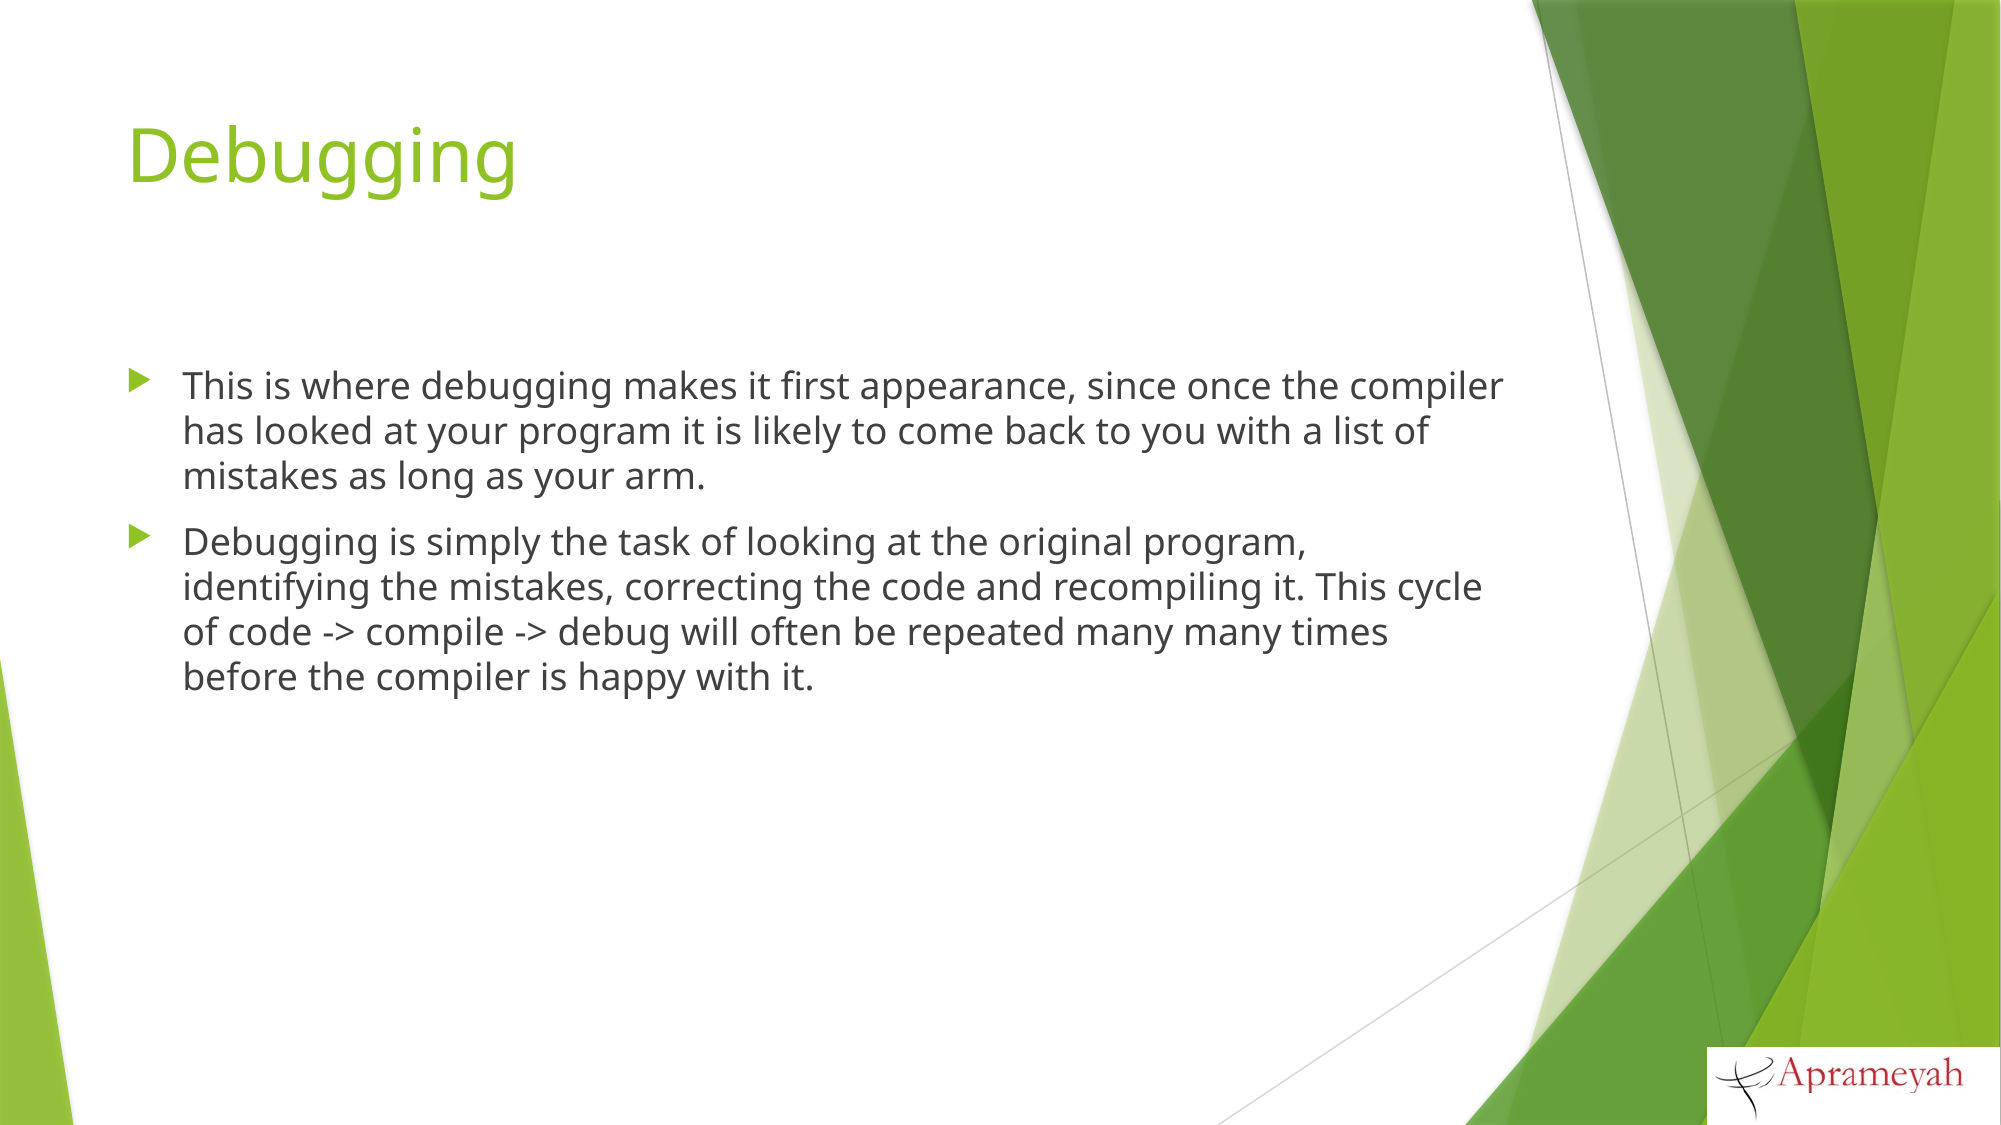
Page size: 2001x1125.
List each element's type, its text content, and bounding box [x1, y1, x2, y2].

title Debugging [111, 99, 1522, 317]
list This is where debugging makes it first appearance, since once the compiler has looked at your program it is likely to come back to you with a list of mistakes as long as your arm. Debugging is simply the task of looking at the original program, identifying the mistakes, correcting the code and recompiling it. This cycle of code -> compile -> debug will often be repeated many many times before the compiler is happy with it. [111, 354, 1522, 992]
picture [1707, 1047, 2000, 1125]
